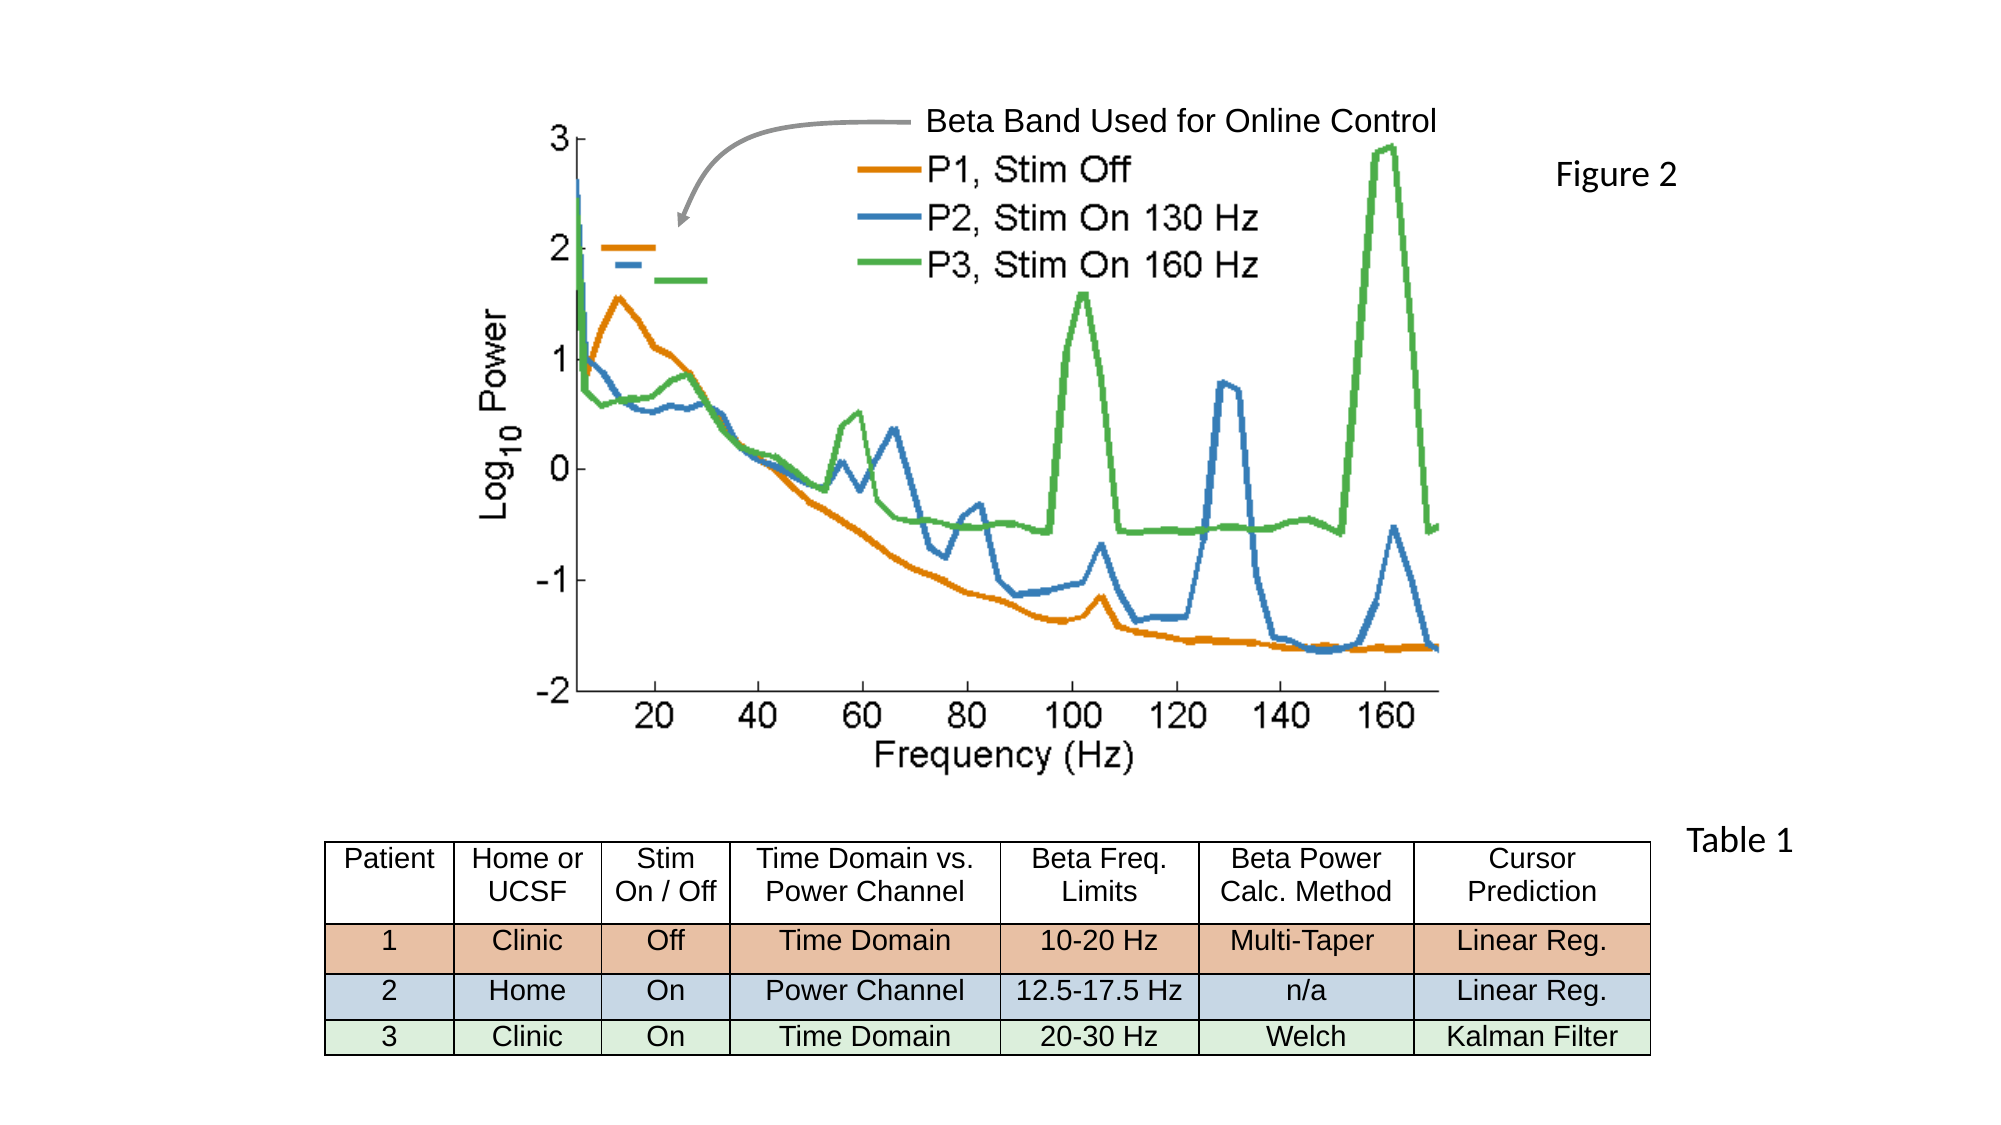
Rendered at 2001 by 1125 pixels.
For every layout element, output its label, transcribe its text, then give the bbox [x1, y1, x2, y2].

text_box Table 1 [1671, 807, 1809, 867]
table_cell 1 [326, 925, 453, 973]
table_cell Kalman Filter [1415, 1021, 1650, 1054]
table_cell On [602, 975, 729, 1019]
table_cell Multi-Taper [1200, 925, 1413, 973]
table_cell 20-30 Hz [1001, 1021, 1198, 1054]
table_header Time Domain vs. Power Channel [731, 843, 1000, 923]
table_header Stim On / Off [602, 843, 729, 923]
table_header Cursor Prediction [1415, 843, 1650, 923]
table_cell Linear Reg. [1415, 925, 1650, 973]
text_box Figure 2 [1544, 141, 1693, 202]
table_cell Off [602, 925, 729, 973]
table_cell Clinic [455, 925, 601, 973]
table_header Patient [326, 843, 453, 923]
table_cell 3 [326, 1021, 453, 1054]
table_cell Power Channel [731, 975, 1000, 1019]
table_cell 12.5-17.5 Hz [1001, 975, 1198, 1019]
picture [431, 87, 1544, 780]
table_cell Time Domain [731, 1021, 1000, 1054]
table_cell 10-20 Hz [1001, 925, 1198, 973]
table_cell n/a [1200, 975, 1413, 1019]
table_header Beta Power Calc. Method [1200, 843, 1413, 923]
table_cell On [602, 1021, 729, 1054]
table_cell Welch [1200, 1021, 1413, 1054]
table_cell Home [455, 975, 601, 1019]
table_cell Clinic [455, 1021, 601, 1054]
table_cell Time Domain [731, 925, 1000, 973]
table_cell 2 [326, 975, 453, 1019]
table_header Beta Freq. Limits [1001, 843, 1198, 923]
table_cell Linear Reg. [1415, 975, 1650, 1019]
table_header Home or UCSF [455, 843, 601, 923]
